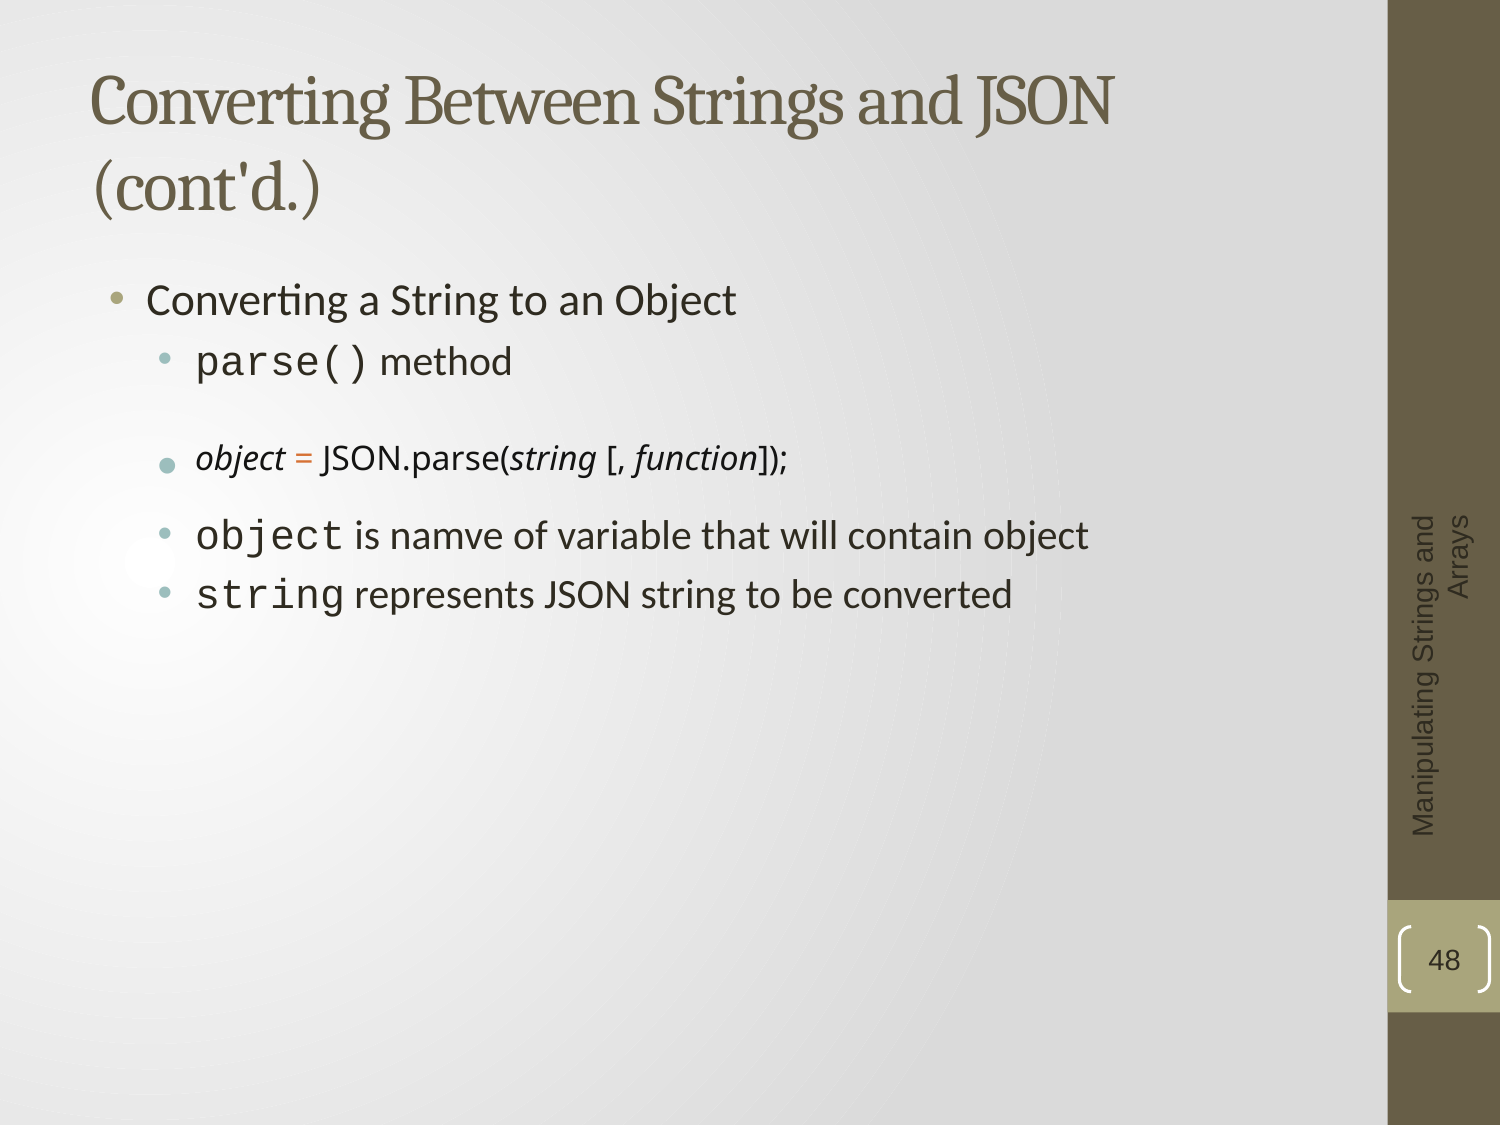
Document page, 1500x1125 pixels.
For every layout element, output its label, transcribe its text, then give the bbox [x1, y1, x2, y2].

slide_number 48 [1397, 925, 1492, 994]
list Converting a String to an Object parse() method object = JSON.parse(string [, function]); object is namve of variable that will contain object string represents JSON string to be converted [75, 262, 1325, 1050]
title Converting Between Strings and JSON (cont'd.) [75, 45, 1325, 233]
footer Manipulating Strings and Arrays [1408, 500, 1469, 889]
